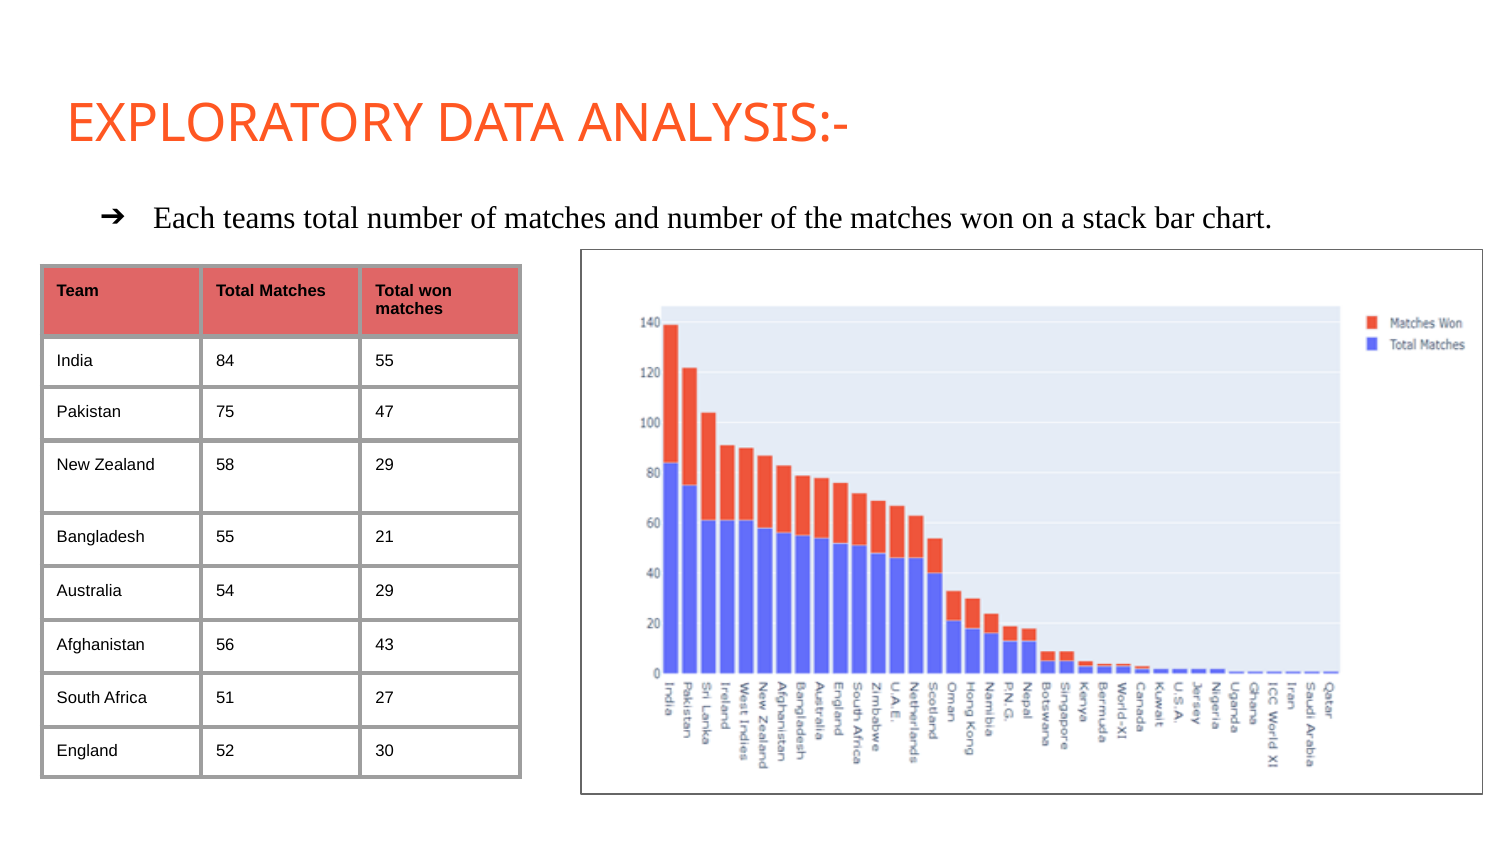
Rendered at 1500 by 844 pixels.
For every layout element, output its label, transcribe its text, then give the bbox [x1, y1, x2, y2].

picture [581, 249, 1483, 794]
table_cell 84 [203, 339, 358, 385]
table_cell 75 [203, 389, 358, 438]
table_header Total Matches [203, 268, 358, 334]
table_header Team [44, 268, 199, 334]
table_cell Afghanistan [44, 622, 199, 671]
table_cell New Zealand [44, 443, 199, 511]
table_cell 47 [362, 389, 518, 438]
table_cell 55 [203, 515, 358, 564]
table_cell Pakistan [44, 389, 199, 438]
table_cell South Africa [44, 675, 199, 725]
table_cell 55 [362, 339, 518, 385]
table_cell 56 [203, 622, 358, 671]
table_header Total won matches [362, 268, 518, 334]
title EXPLORATORY DATA ANALYSIS:- [51, 72, 1449, 167]
text_box Each teams total number of matches and number of the matches won on a stack bar chart. [63, 182, 1361, 250]
table_cell 21 [362, 515, 518, 564]
table_cell 51 [203, 675, 358, 725]
table_cell 27 [362, 675, 518, 725]
table_cell 30 [362, 729, 518, 775]
table_cell 52 [203, 729, 358, 775]
table_cell 29 [362, 443, 518, 511]
table_cell England [44, 729, 199, 775]
table_cell 29 [362, 568, 518, 618]
table_cell 54 [203, 568, 358, 618]
table_cell 58 [203, 443, 358, 511]
table_cell 43 [362, 622, 518, 671]
table_cell Australia [44, 568, 199, 618]
table_cell Bangladesh [44, 515, 199, 564]
table_cell India [44, 339, 199, 385]
